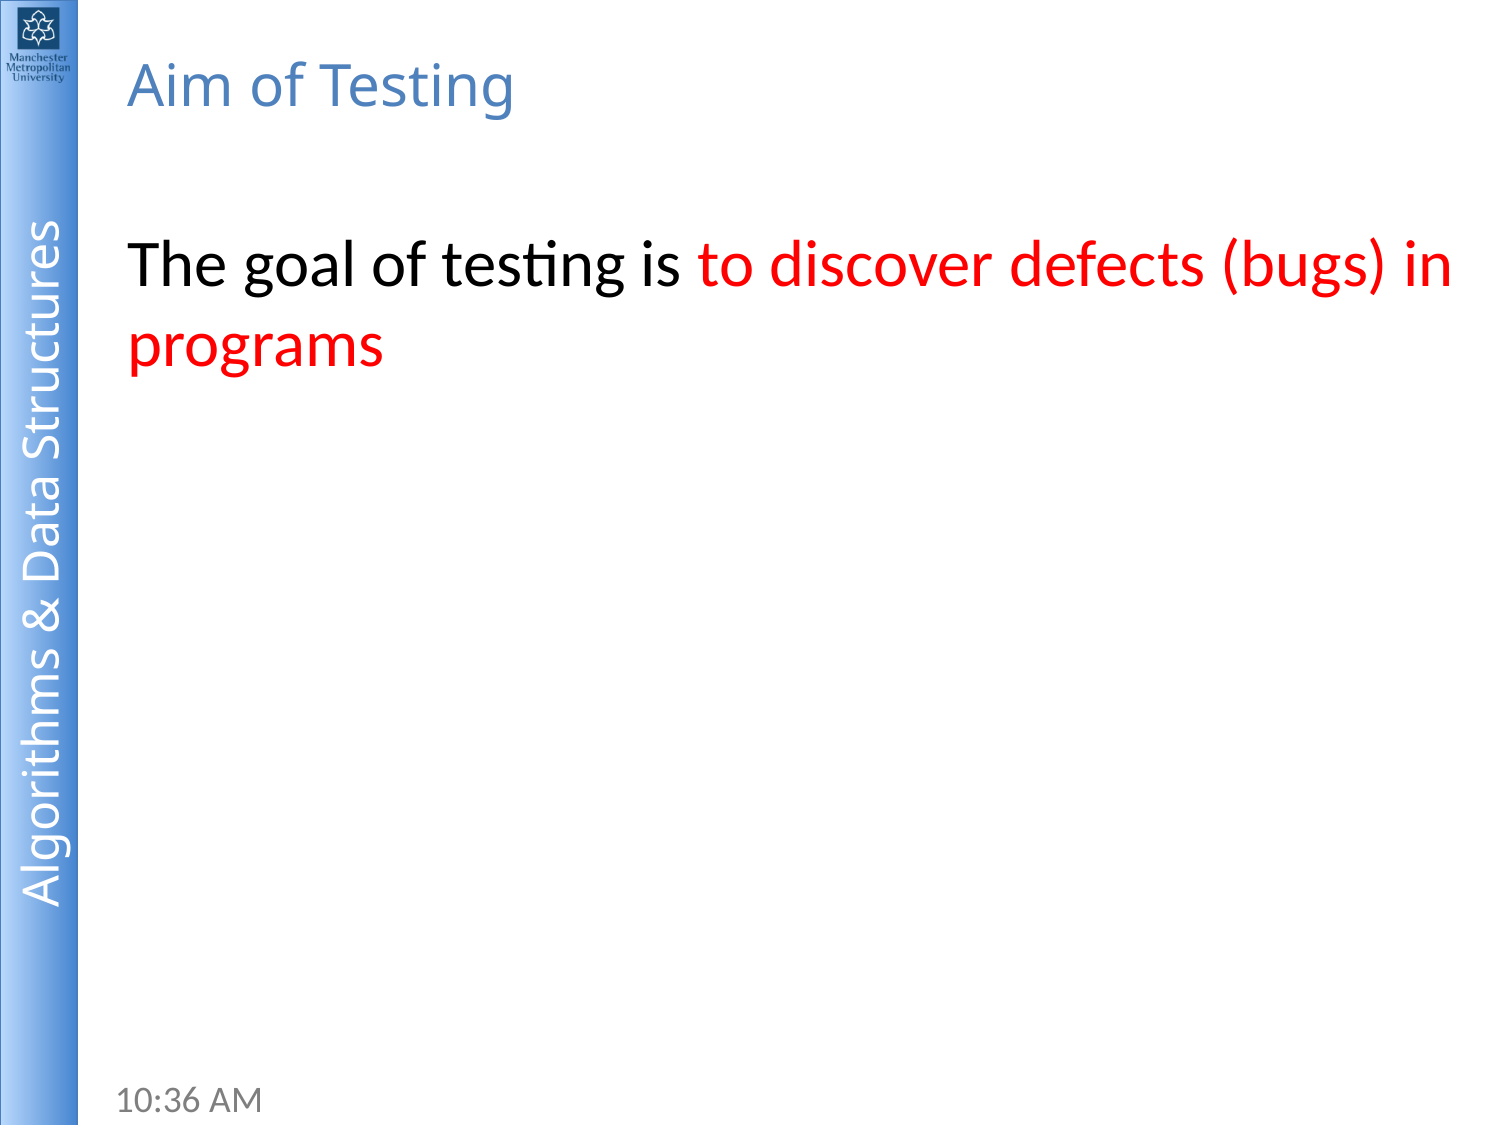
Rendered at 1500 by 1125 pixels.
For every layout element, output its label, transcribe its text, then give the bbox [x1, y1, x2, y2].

list The goal of testing is to discover defects (bugs) in programs [112, 212, 1483, 955]
title Aim of Testing [112, 23, 1238, 142]
picture [5, 7, 70, 83]
